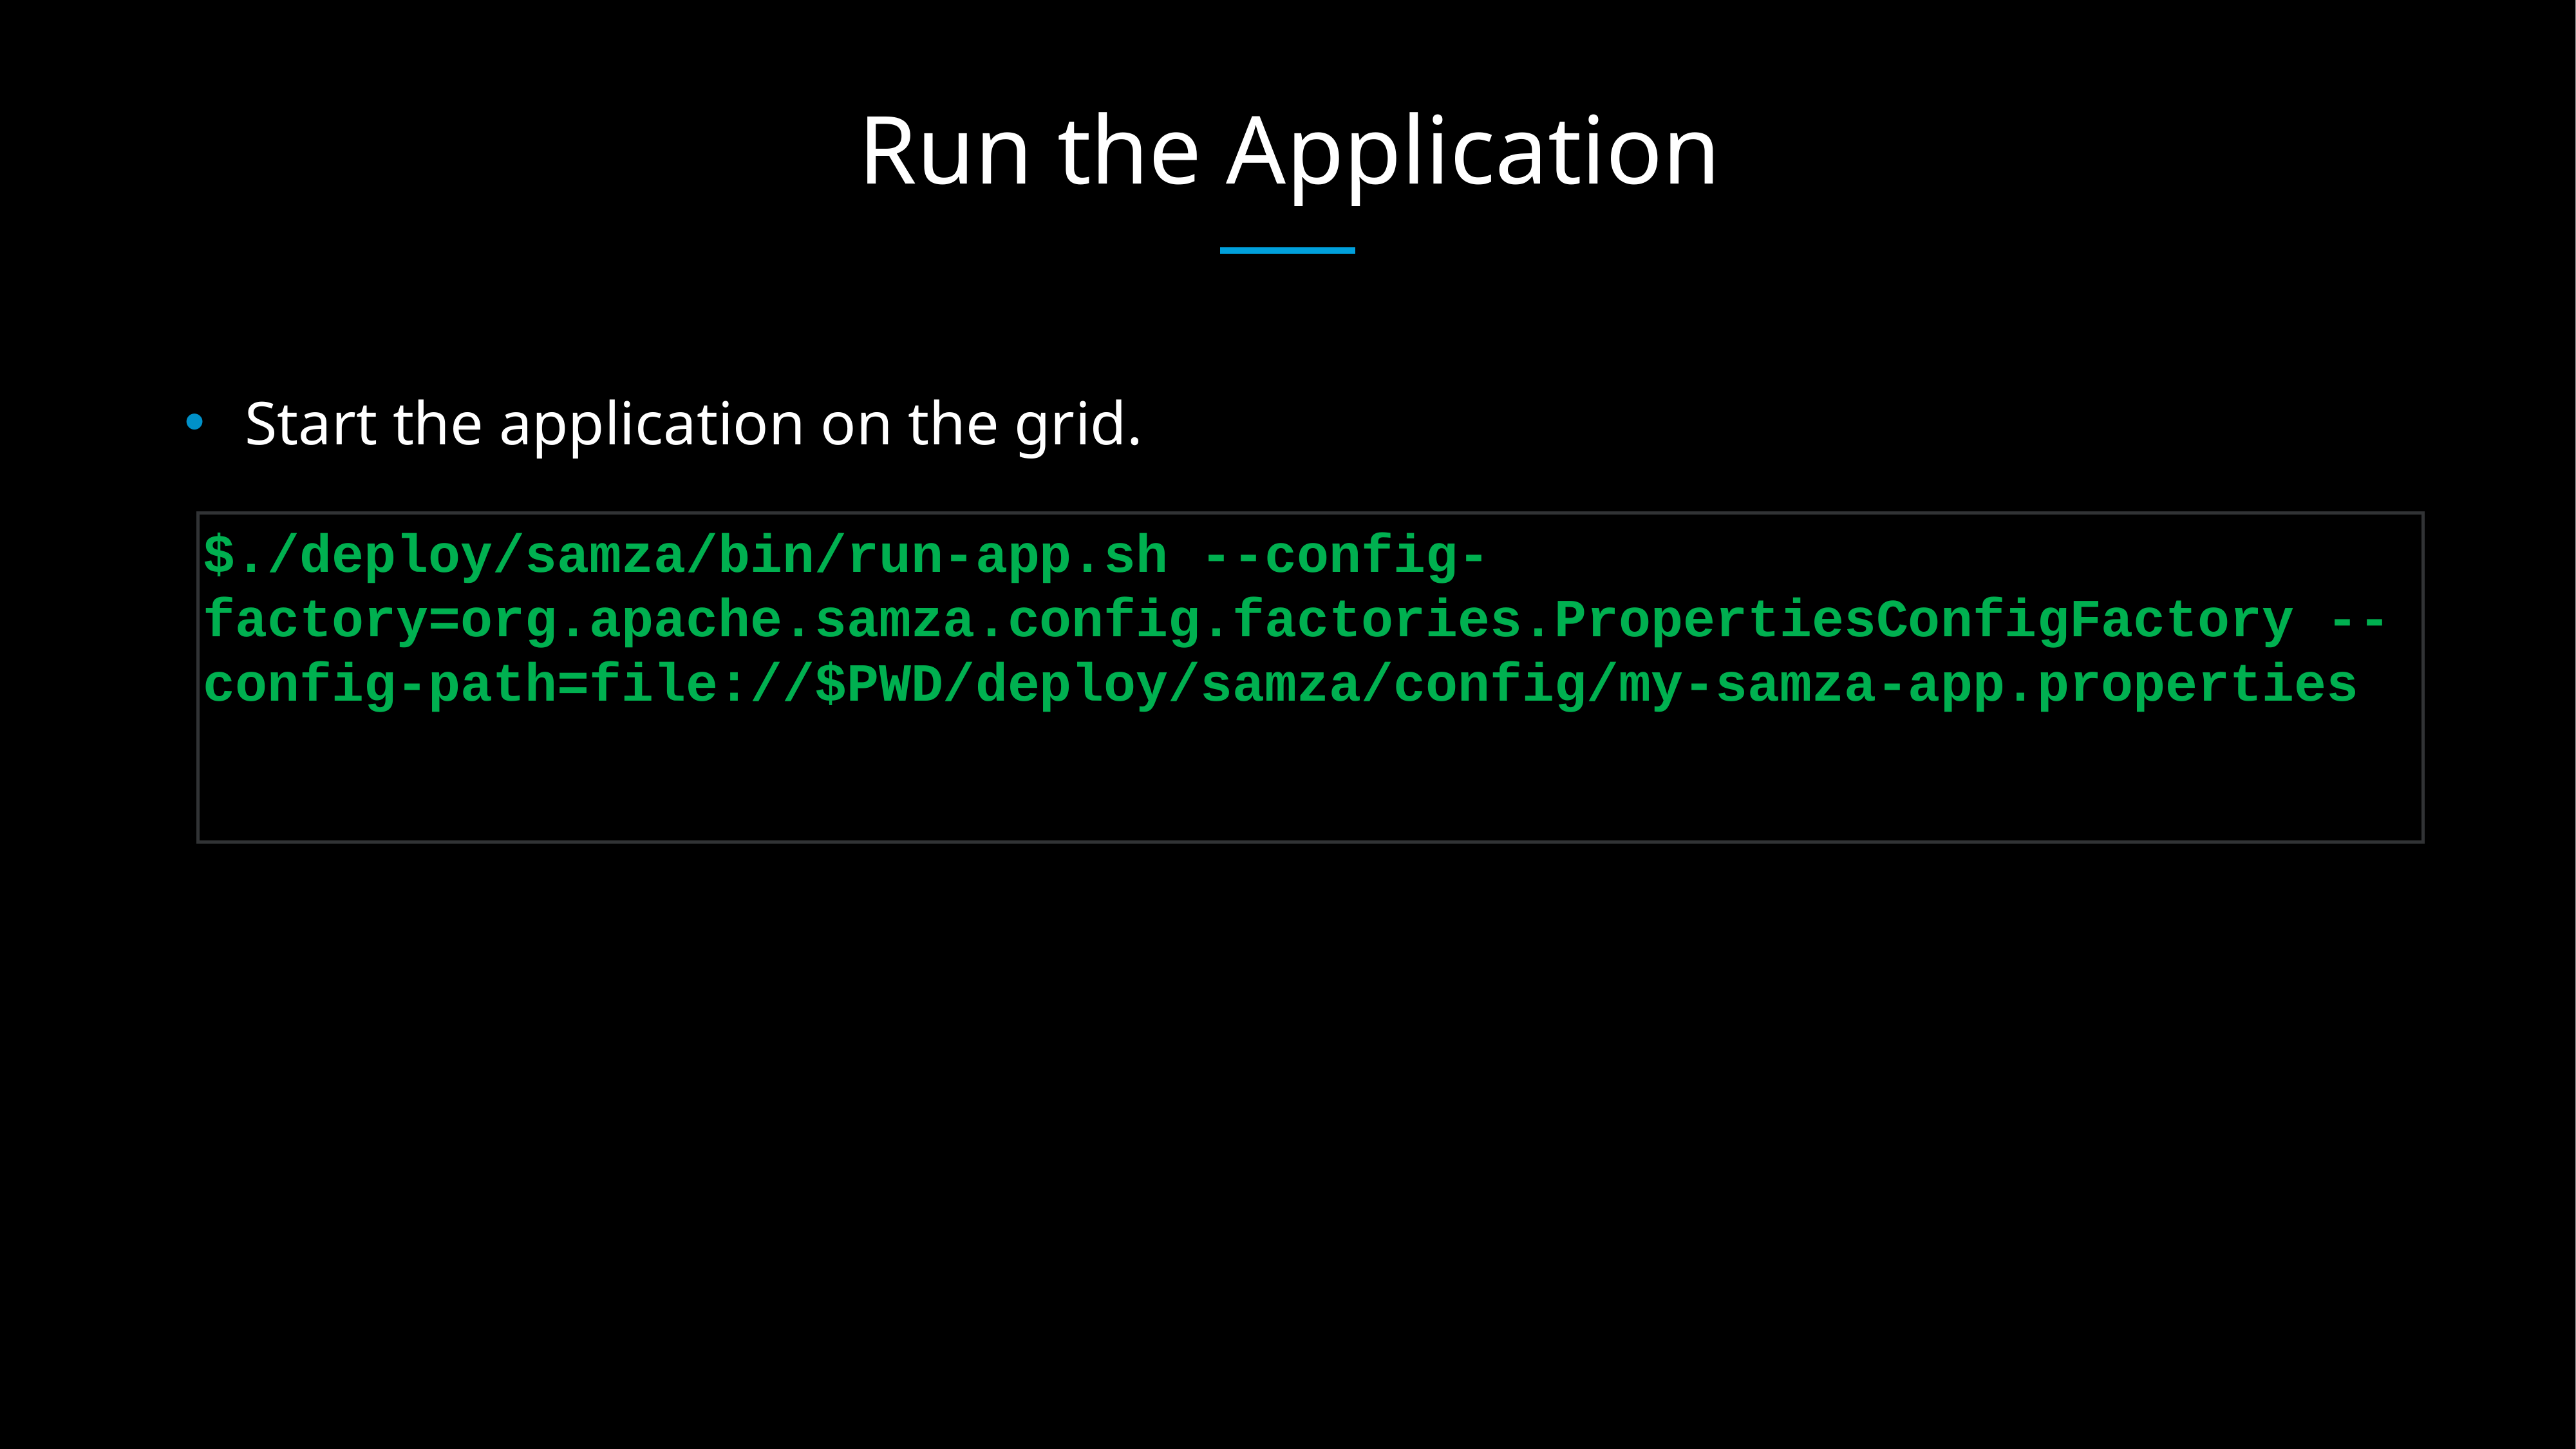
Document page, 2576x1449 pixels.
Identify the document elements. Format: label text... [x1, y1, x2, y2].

title Run the Application [121, 84, 2459, 213]
text_box $./deploy/samza/bin/run-app.sh --config-factory=org.apache.samza.config.factories.PropertiesConfigFactory --config-path=file://$PWD/deploy/samza/config/my-samza-app.properties [198, 513, 2423, 842]
text_box Start the application on the grid. [179, 318, 2383, 524]
